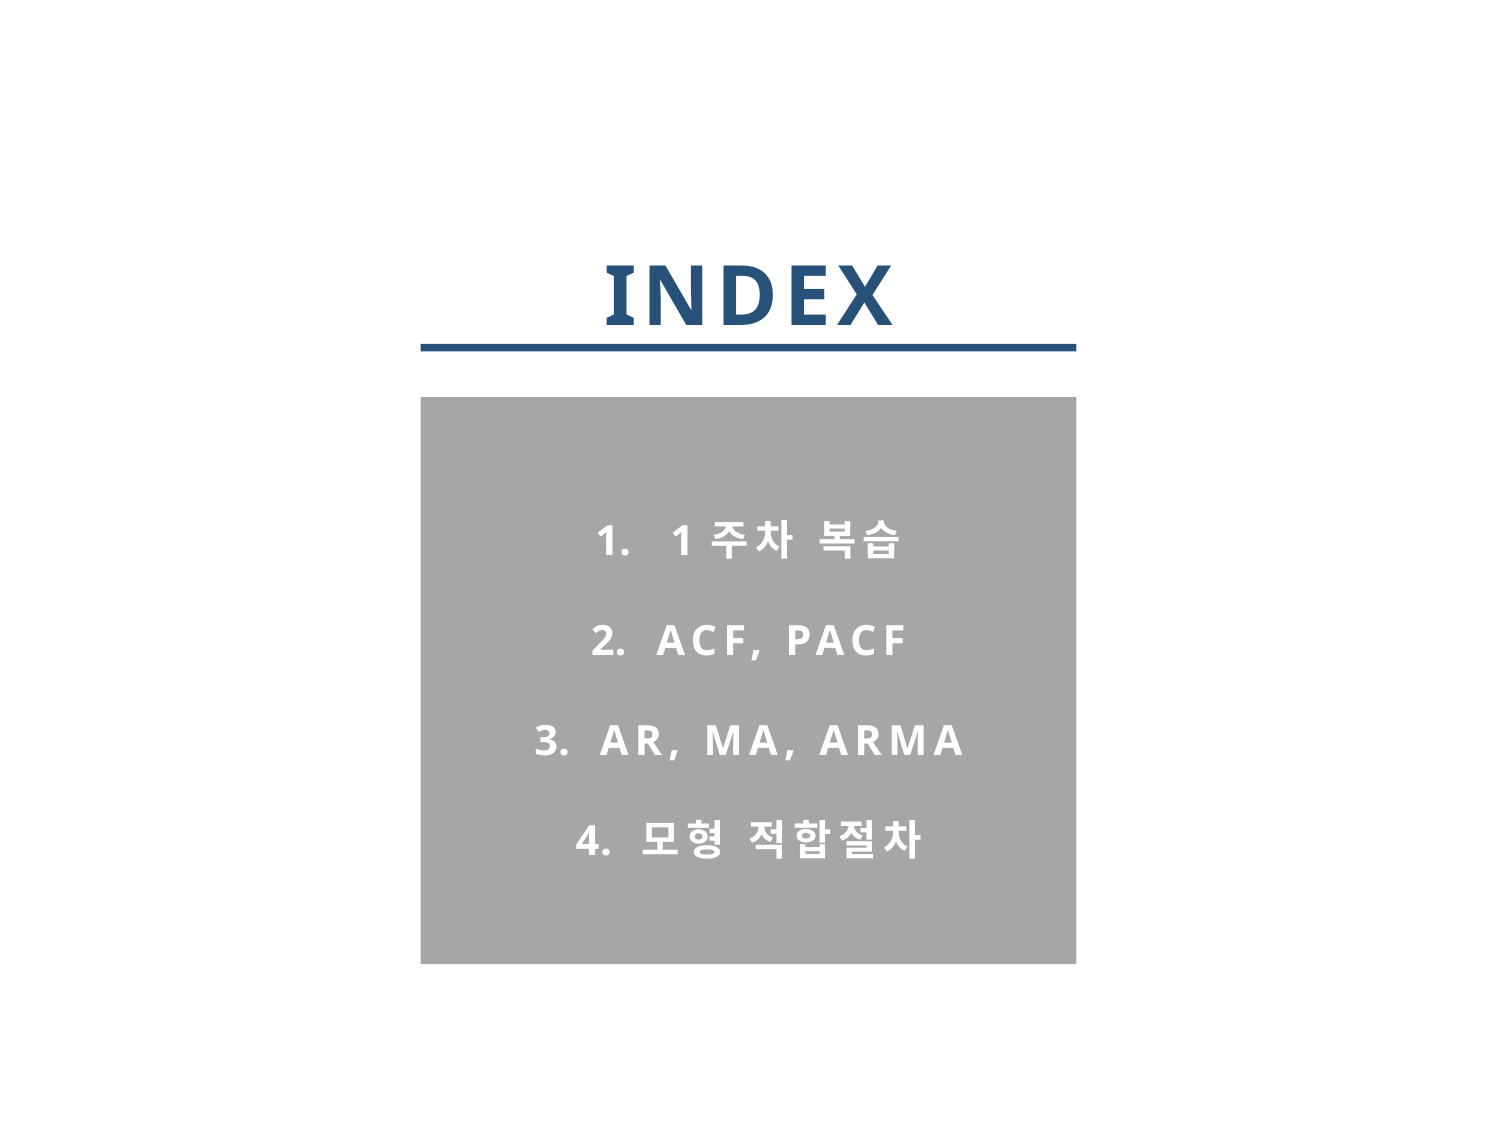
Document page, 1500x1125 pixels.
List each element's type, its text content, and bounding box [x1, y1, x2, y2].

text_box [418, 872, 1078, 966]
text_box 1주차 복습 ACF, PACF AR, MA, ARMA 모형 적합절차 [388, 456, 1109, 872]
text_box [418, 395, 1078, 456]
text_box INDEX [465, 135, 1032, 350]
text_box [418, 342, 1079, 354]
